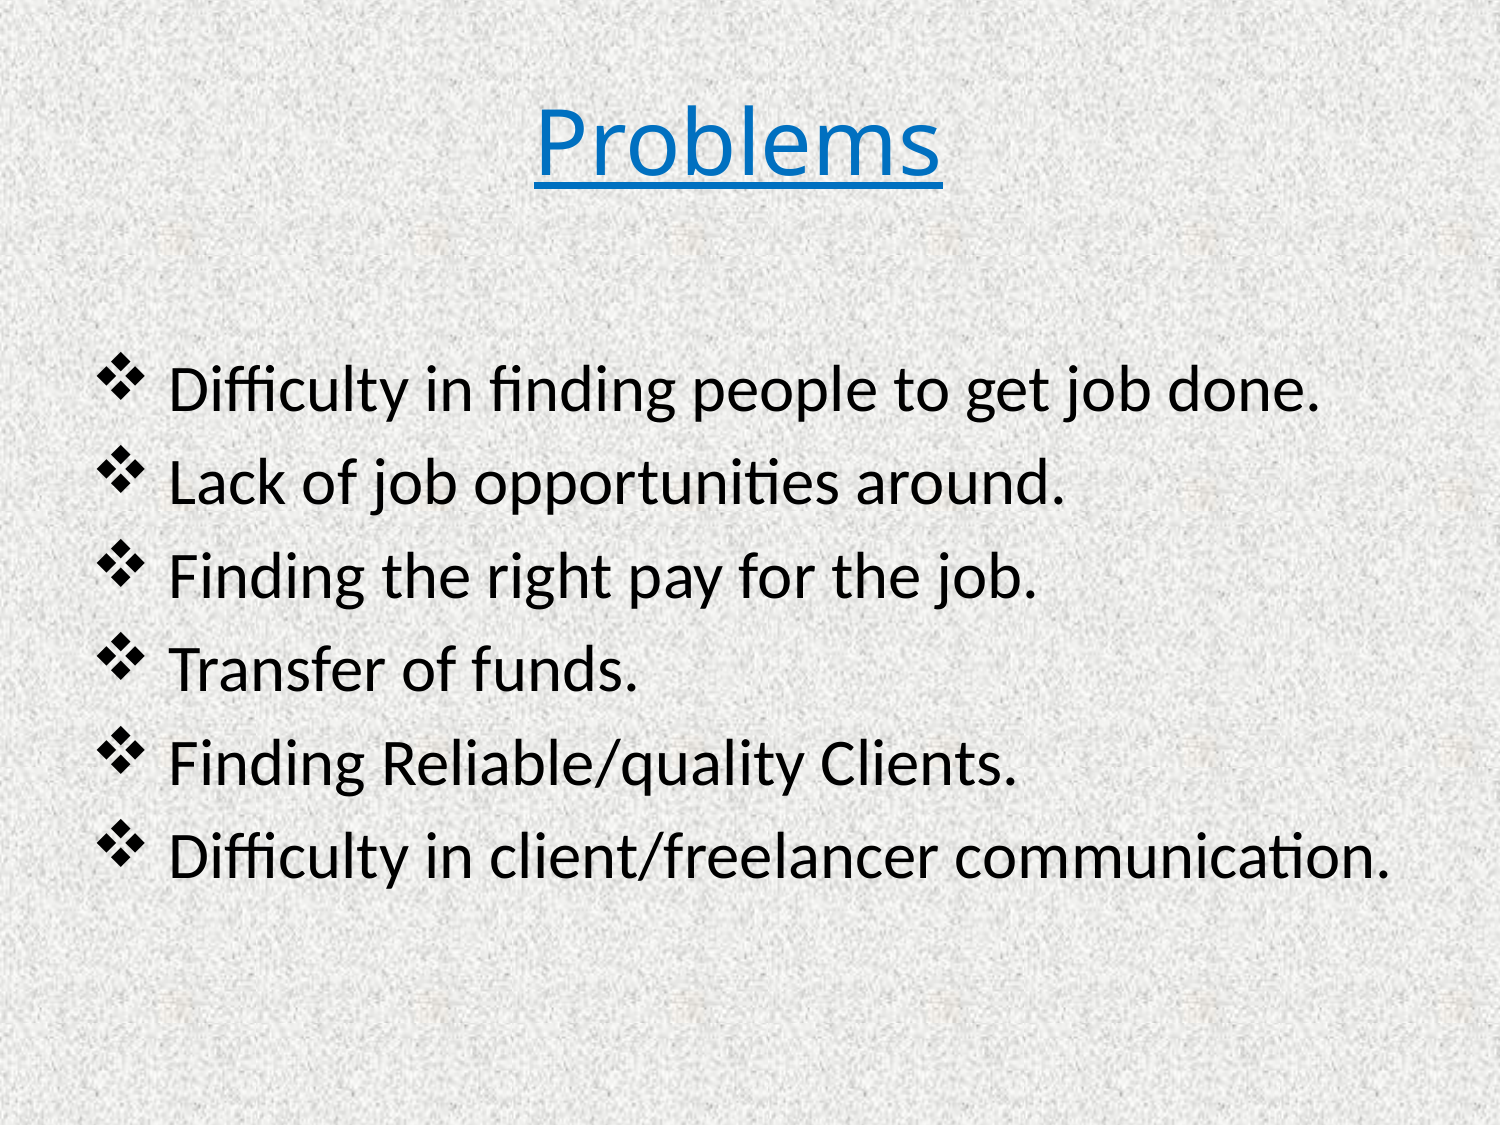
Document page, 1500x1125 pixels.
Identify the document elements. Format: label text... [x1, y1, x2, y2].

title Problems [75, 45, 1425, 233]
picture [0, 0, 1500, 1125]
list Difficulty in finding people to get job done. Lack of job opportunities around. Finding the right pay for the job. Transfer of funds. Finding Reliable/quality Clients. Difficulty in client/freelancer communication. [76, 243, 1427, 1047]
